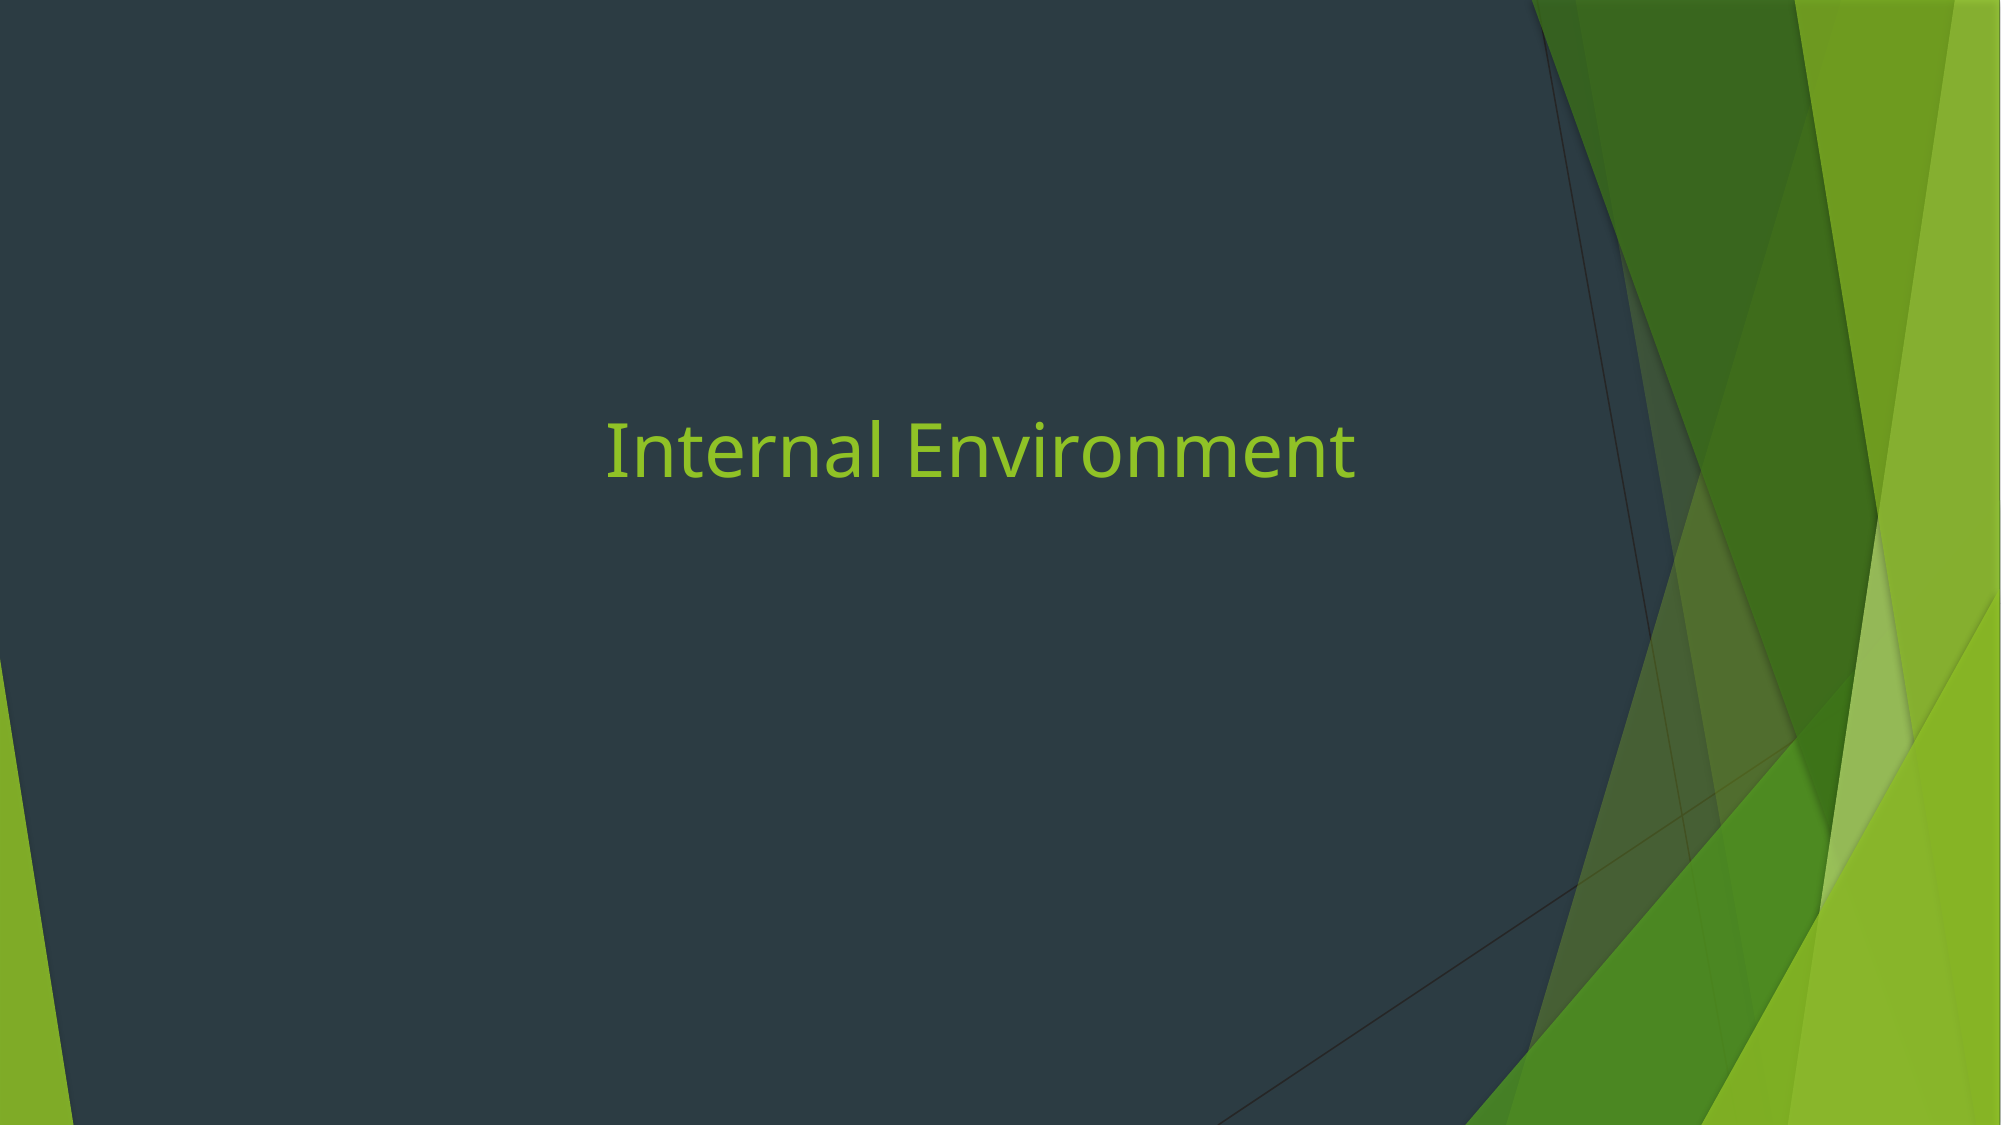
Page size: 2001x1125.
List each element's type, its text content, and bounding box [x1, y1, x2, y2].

title Internal Environment [590, 394, 1497, 612]
